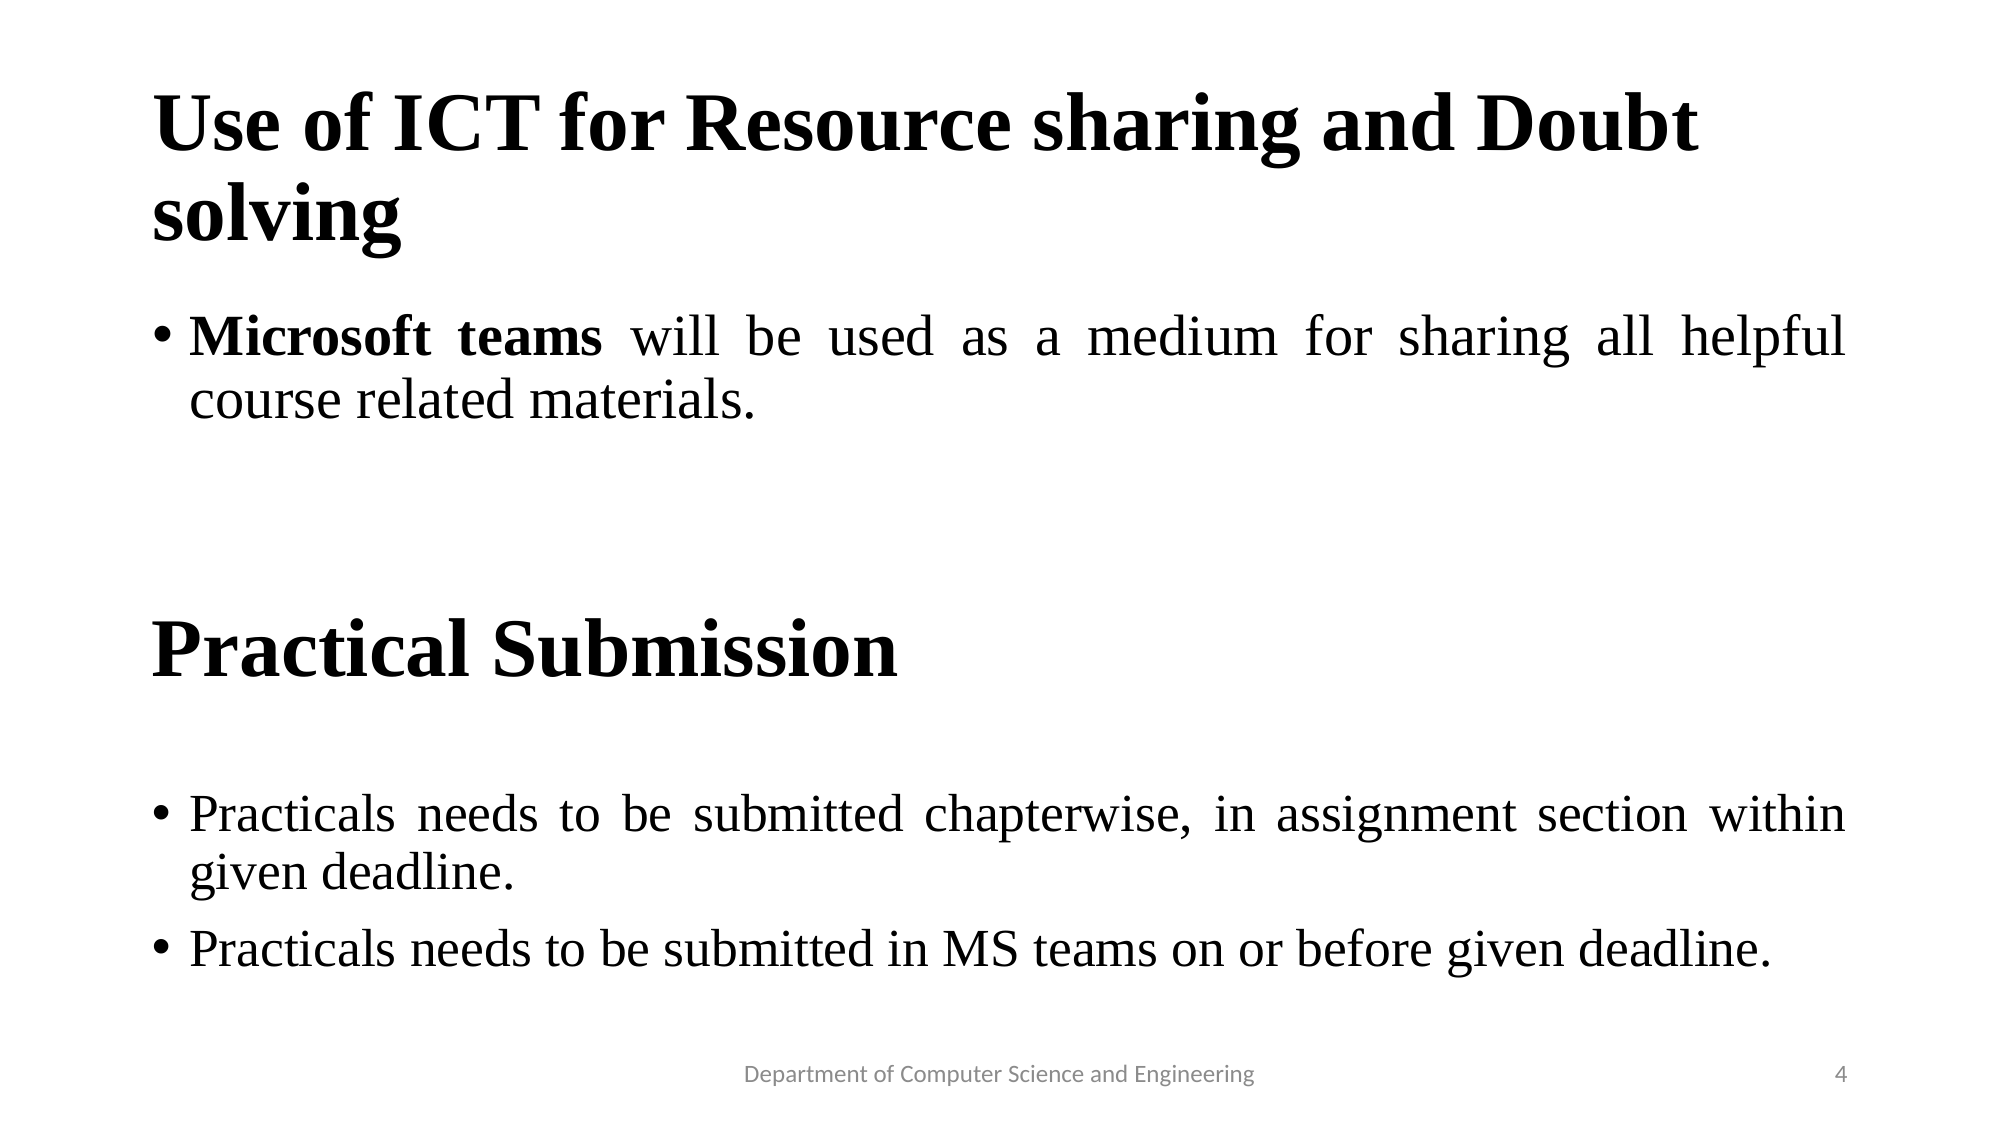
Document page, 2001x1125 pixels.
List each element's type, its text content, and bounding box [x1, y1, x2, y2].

list Microsoft teams will be used as a medium for sharing all helpful course related materials. [137, 297, 1863, 545]
footer Department of Computer Science and Engineering [662, 1042, 1338, 1103]
title Use of ICT for Resource sharing and Doubt solving [137, 59, 1863, 278]
slide_number 4 [1412, 1042, 1863, 1103]
text_box Practical Submission [136, 540, 1862, 758]
text_box Practicals needs to be submitted chapterwise, in assignment section within given deadline. Practicals needs to be submitted in MS teams on or before given deadline. [136, 778, 1862, 1026]
